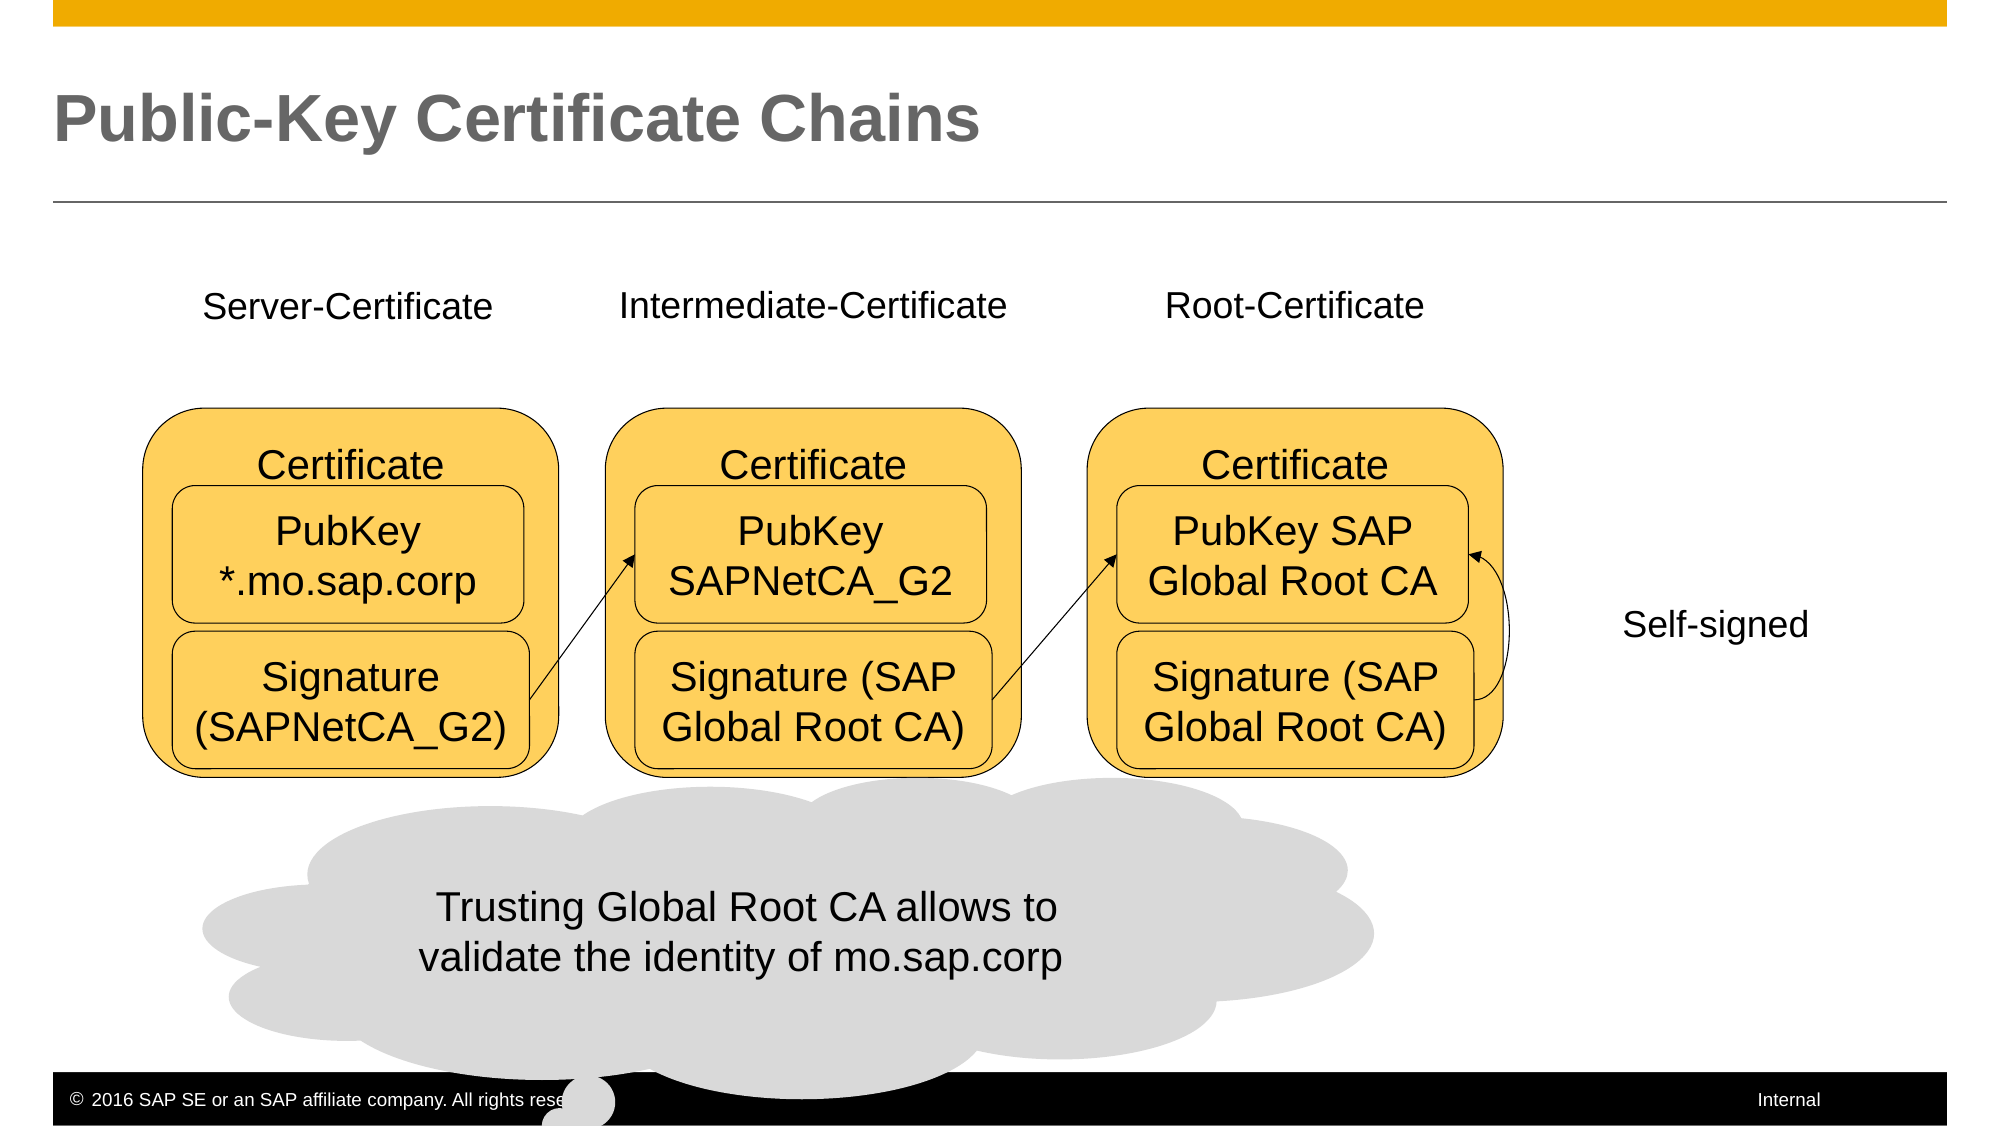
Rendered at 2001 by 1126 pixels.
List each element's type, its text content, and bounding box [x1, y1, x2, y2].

text_box Server-Certificate [202, 281, 494, 327]
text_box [142, 407, 559, 778]
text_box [604, 407, 1022, 778]
text_box Trusting Global Root CA allows to validate the identity of mo.sap.corp [202, 779, 1375, 1126]
text_box Intermediate-Certificate [618, 280, 1008, 327]
text_box Root-Certificate [1165, 280, 1426, 327]
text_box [991, 553, 1118, 701]
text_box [1468, 553, 1475, 701]
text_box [529, 553, 636, 701]
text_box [1086, 407, 1504, 778]
text_box Self-signed [1622, 600, 1810, 646]
title Public-Key Certificate Chains [53, 53, 1947, 178]
